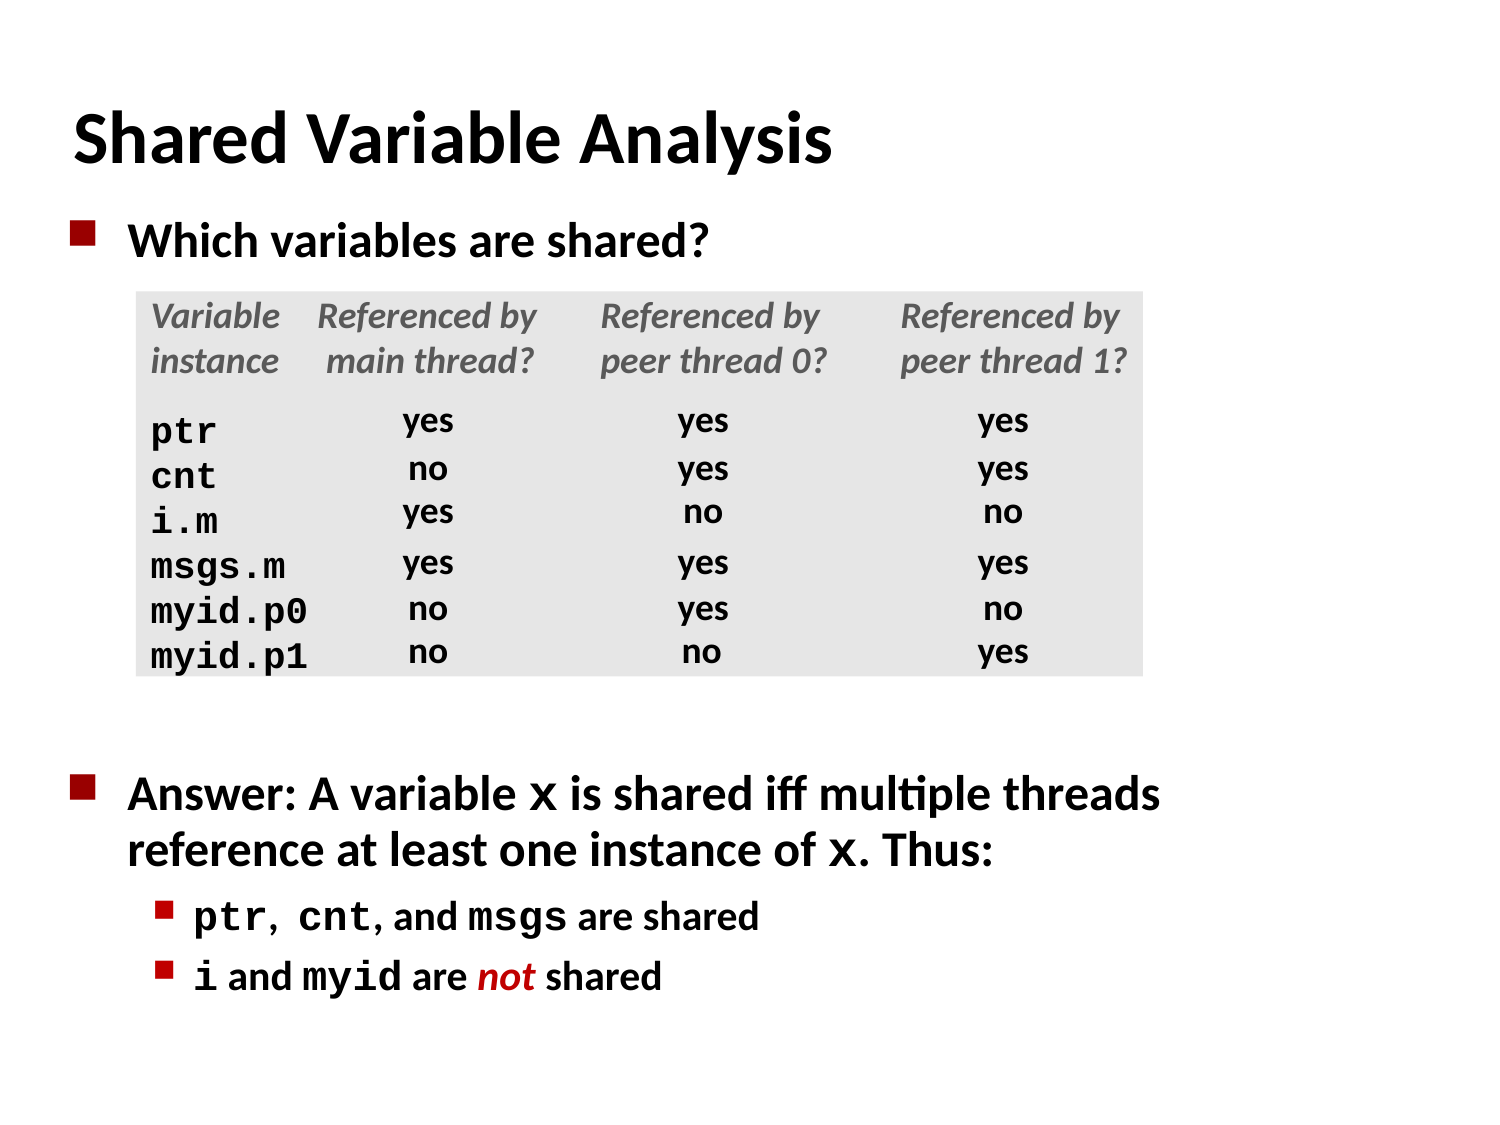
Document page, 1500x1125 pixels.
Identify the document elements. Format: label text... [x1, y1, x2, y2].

text_box yes [962, 529, 1044, 590]
text_box no [968, 575, 1039, 618]
title Shared Variable Analysis [58, 71, 1305, 197]
text_box yes [662, 387, 744, 435]
text_box yes [962, 387, 1044, 435]
text_box yes [387, 529, 469, 590]
text_box no [393, 575, 464, 618]
text_box yes [962, 618, 1044, 679]
text_box no [968, 479, 1039, 529]
text_box yes [662, 575, 744, 636]
text_box no [668, 479, 739, 529]
text_box no [393, 435, 464, 479]
text_box yes [662, 435, 744, 496]
text_box no [393, 618, 464, 679]
text_box Variable Referenced by Referenced by Referenced by instance main thread? peer thread 0? peer thread 1? ptr cnt i.m msgs.m myid.p0 myid.p1 [135, 291, 1143, 677]
text_box yes [387, 479, 469, 529]
list Which variables are shared? Answer: A variable x is shared iff multiple threads reference at least one instance of x. Thus: ptr, cnt, and msgs are shared i and myid are not shared [55, 199, 1352, 1051]
text_box yes [387, 387, 469, 448]
text_box yes [662, 529, 744, 575]
text_box no [666, 618, 737, 679]
text_box yes [962, 435, 1044, 496]
